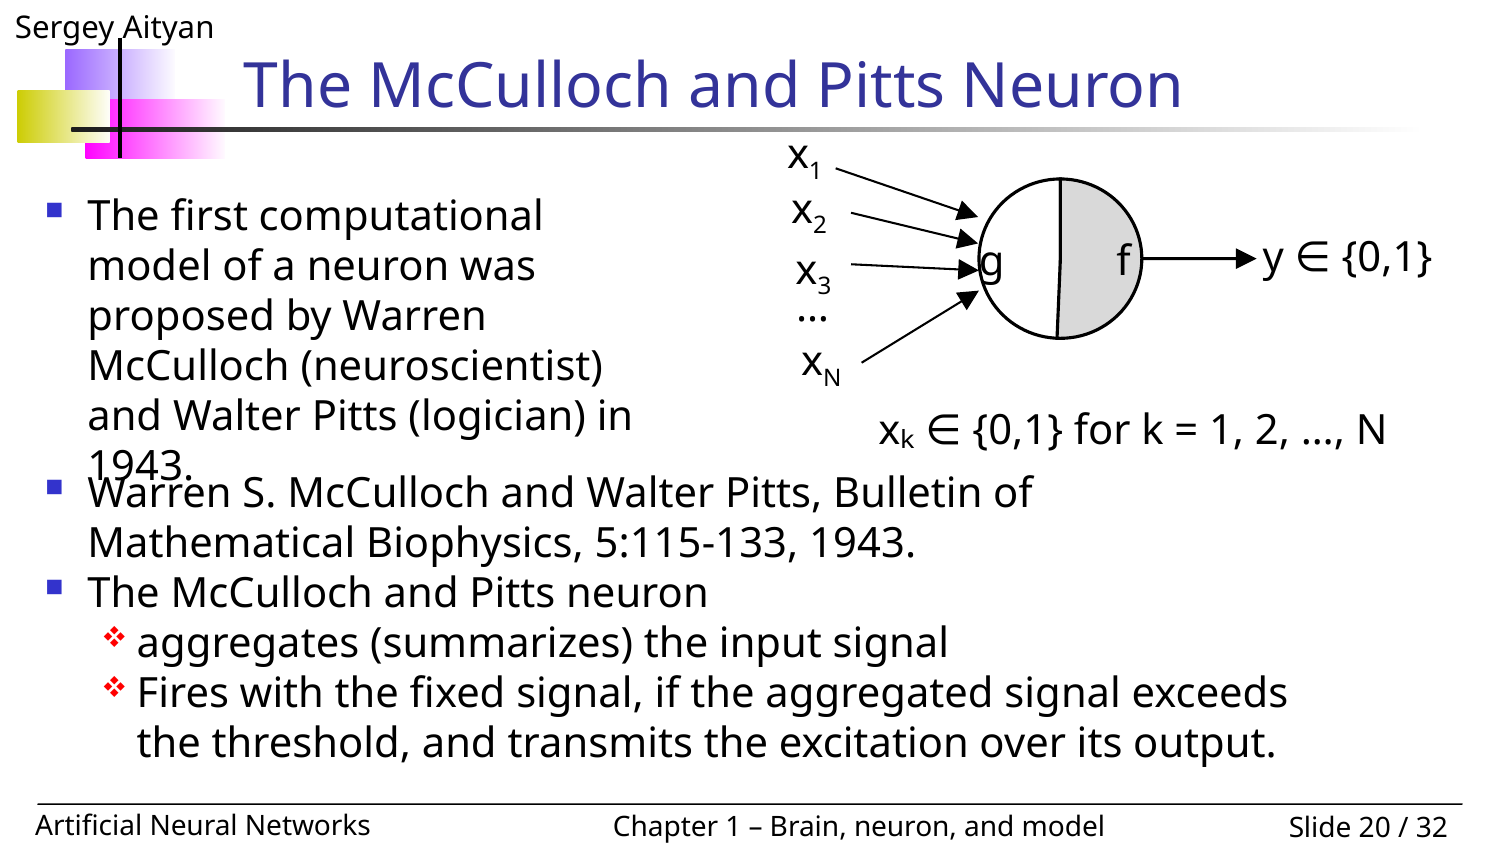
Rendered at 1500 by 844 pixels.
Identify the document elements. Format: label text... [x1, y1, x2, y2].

title The McCulloch and Pitts Neuron [228, 46, 1332, 128]
list Warren S. McCulloch and Walter Pitts, Bulletin of Mathematical Biophysics, 5:115-133, 1943. The McCulloch and Pitts neuron aggregates (summarizes) the input signal Fires with the fixed signal, if the aggregated signal exceeds the threshold, and transmits the excitation over its output. [30, 458, 1318, 715]
list The first computational model of a neuron was proposed by Warren McCulloch (neuroscientist) and Walter Pitts (logician) in 1943. [30, 181, 656, 319]
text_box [779, 126, 1437, 454]
